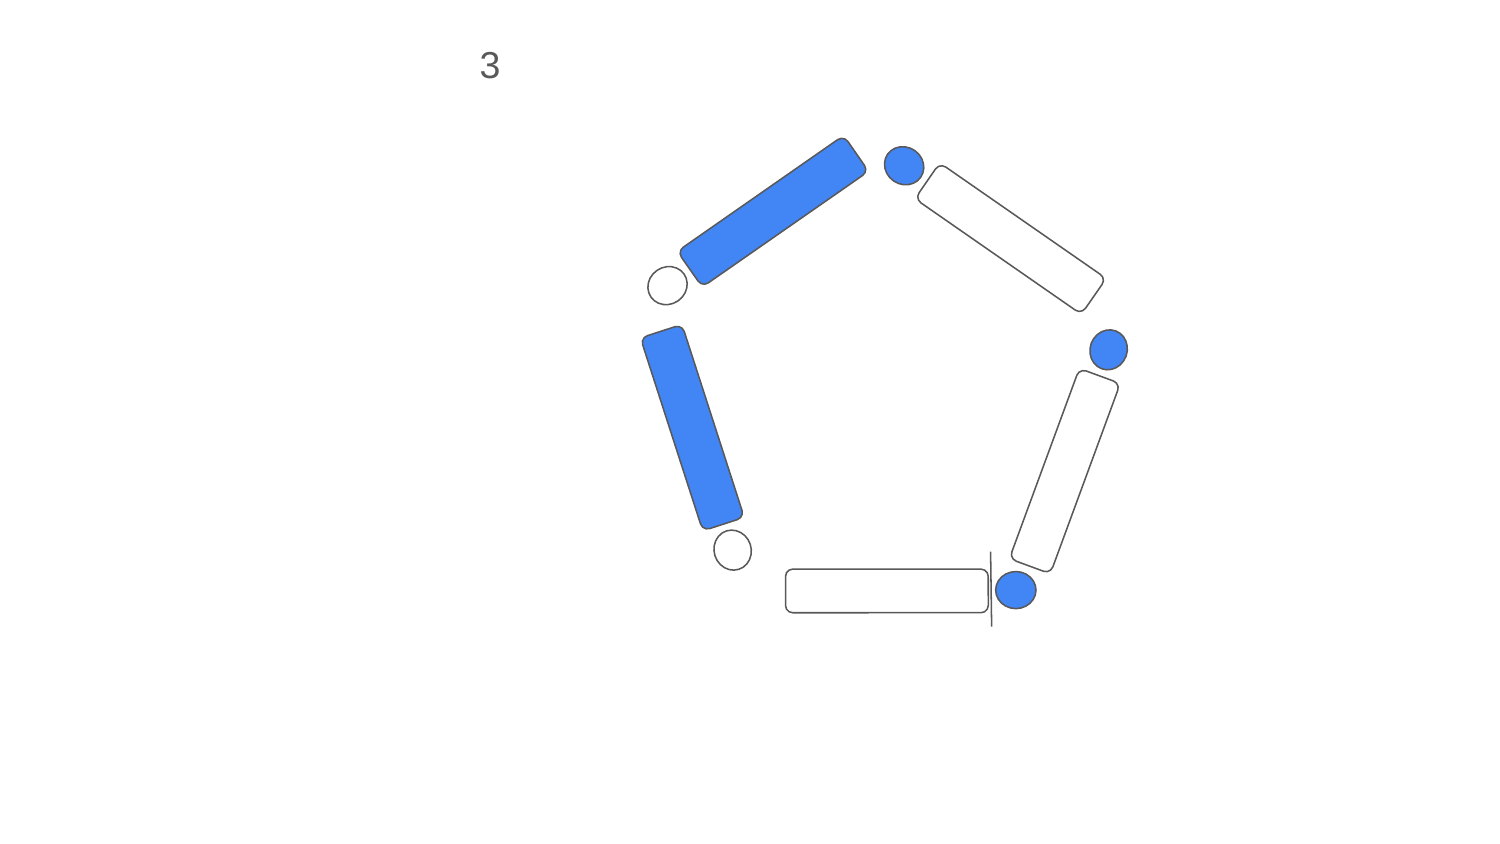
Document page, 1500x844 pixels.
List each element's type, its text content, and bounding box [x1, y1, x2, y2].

text_box [785, 569, 985, 613]
text_box [1090, 329, 1128, 370]
text_box [917, 165, 1104, 312]
text_box [680, 138, 866, 285]
text_box [884, 146, 924, 185]
text_box [714, 530, 752, 571]
text_box [996, 571, 1037, 609]
text_box [1011, 370, 1119, 572]
text_box 3 [464, 25, 1065, 101]
text_box [647, 266, 688, 305]
text_box [642, 326, 743, 529]
